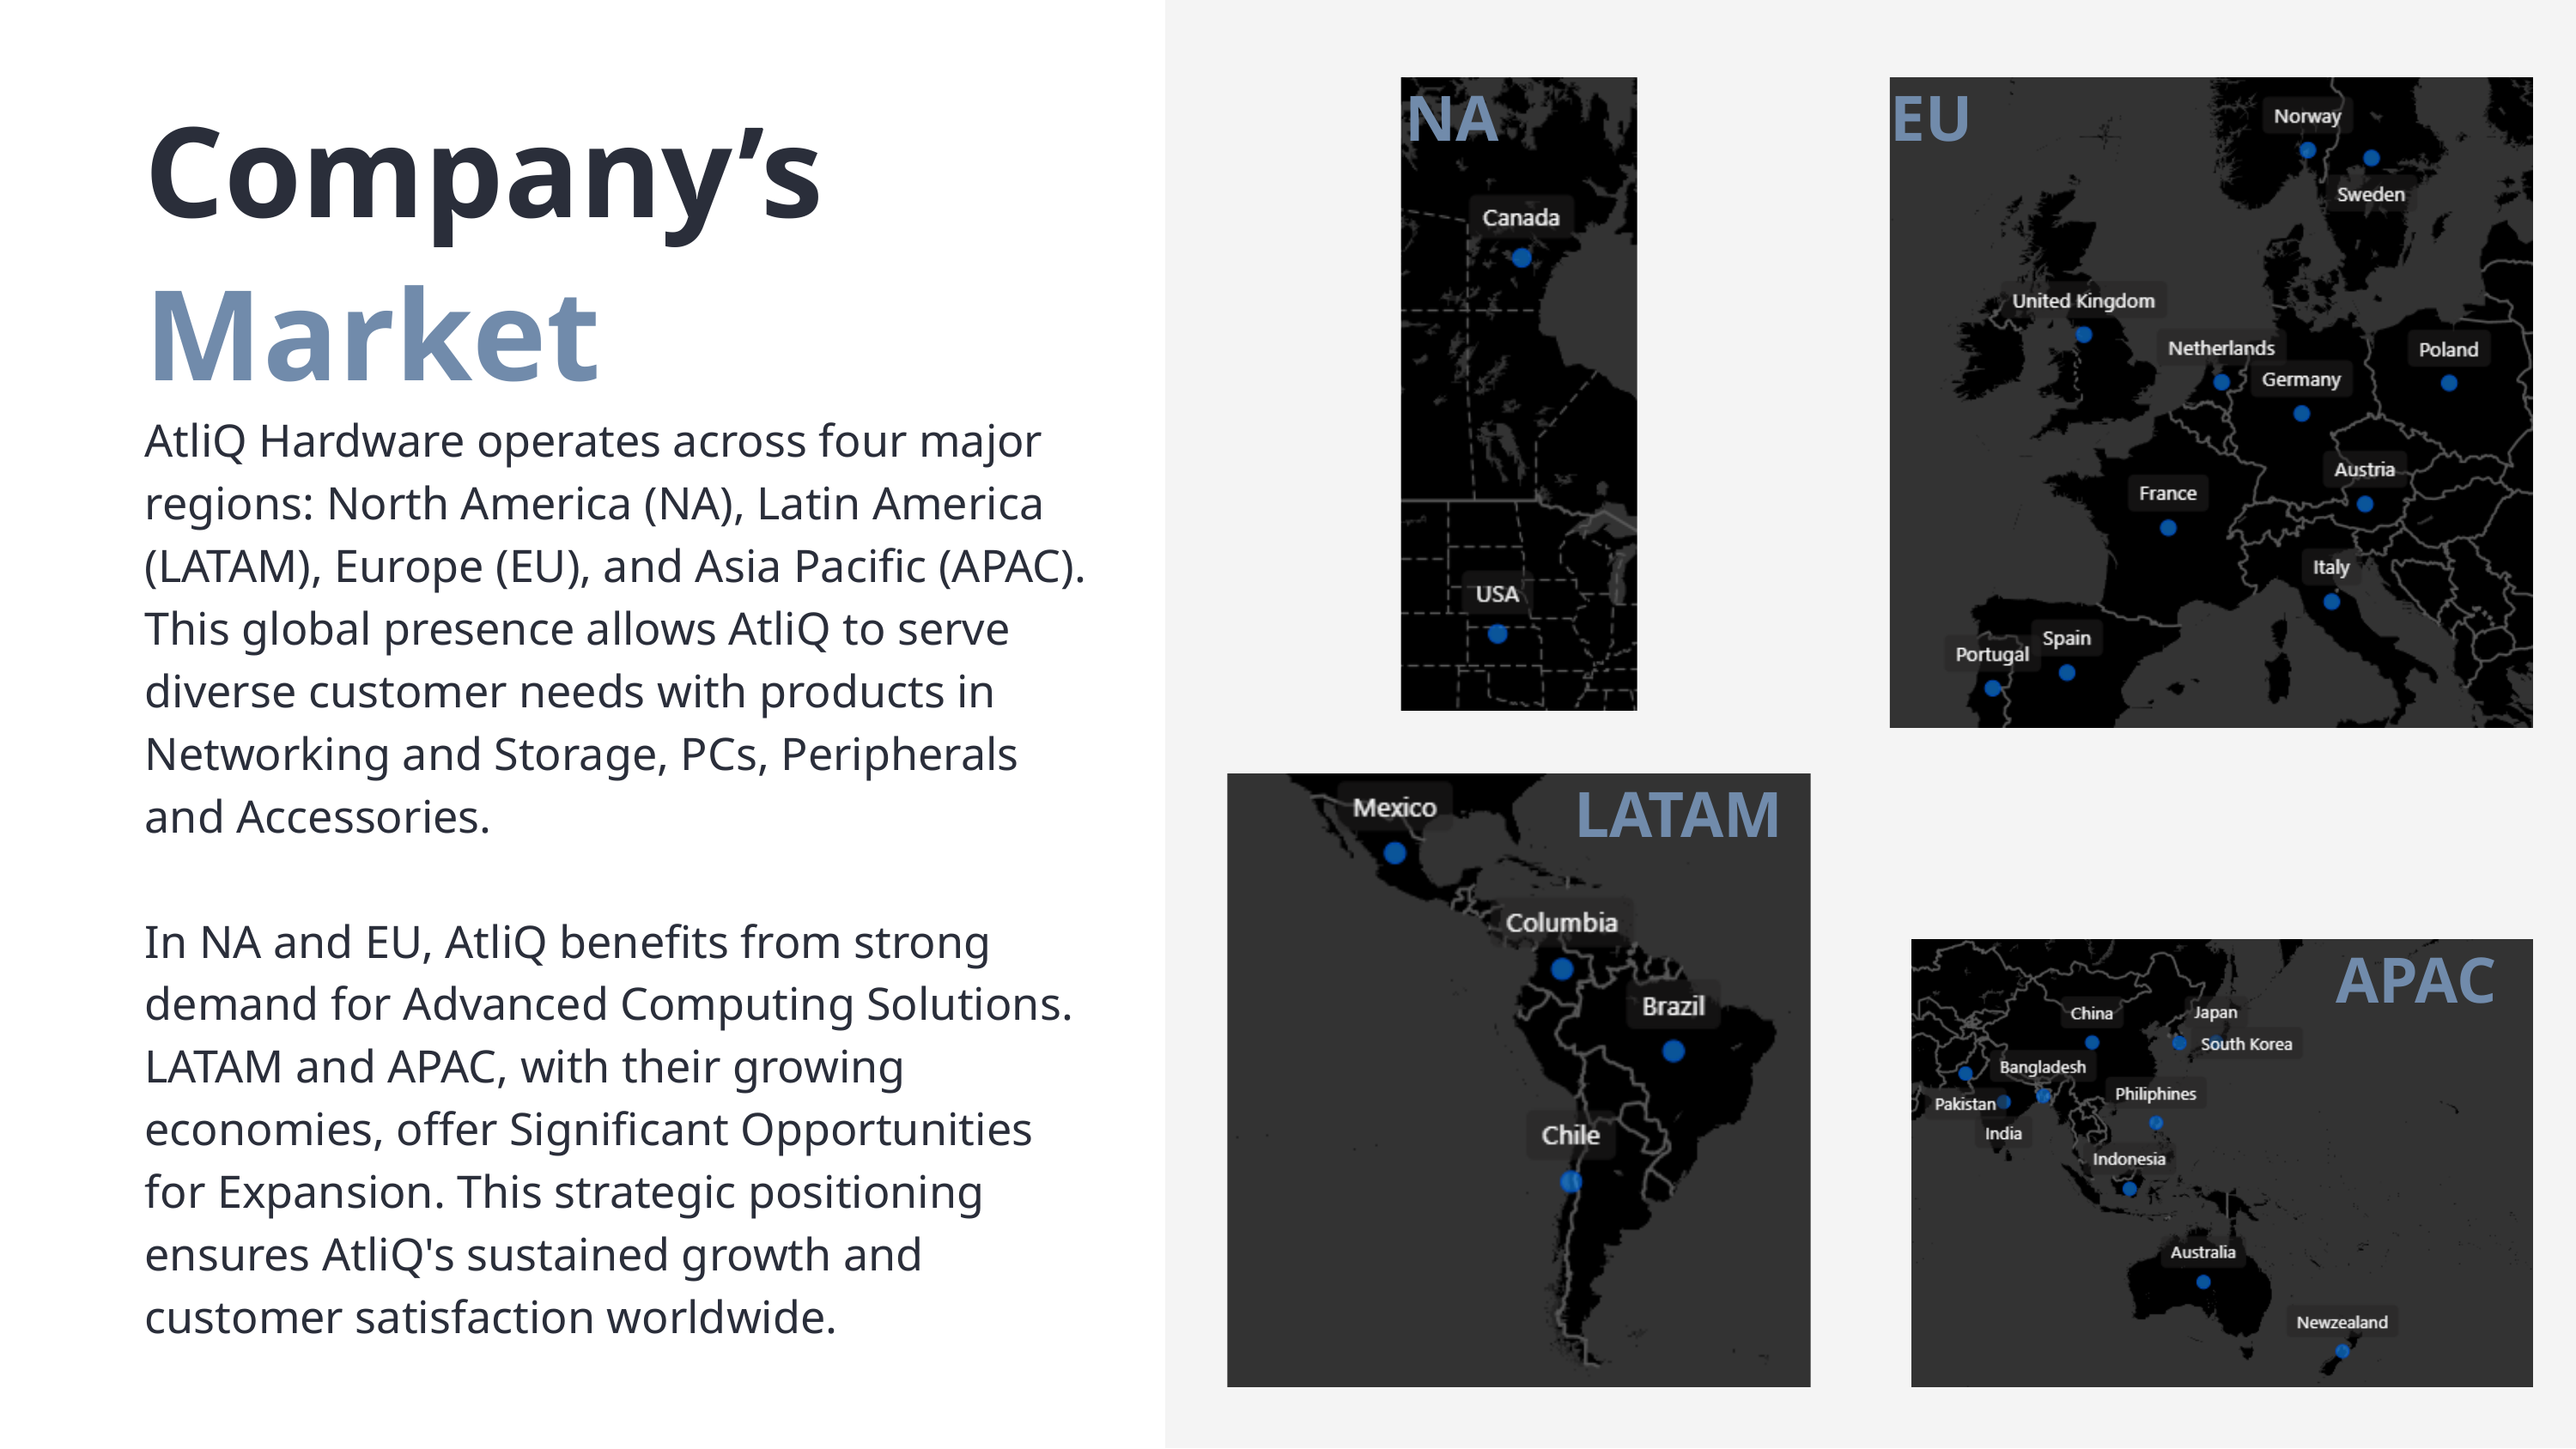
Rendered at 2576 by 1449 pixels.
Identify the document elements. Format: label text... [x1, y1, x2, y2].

text_box AtliQ Hardware operates across four major regions: North America (NA), Latin America (LATAM), Europe (EU), and Asia Pacific (APAC). This global presence allows AtliQ to serve diverse customer needs with products in Networking and Storage, PCs, Peripherals and Accessories. In NA and EU, AtliQ benefits from strong demand for Advanced Computing Solutions. LATAM and APAC, with their growing economies, offer Significant Opportunities for Expansion. This strategic positioning ensures AtliQ's sustained growth and customer satisfaction worldwide. [144, 403, 1087, 1343]
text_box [1164, 0, 2576, 1449]
text_box Company’s Market [144, 80, 855, 406]
